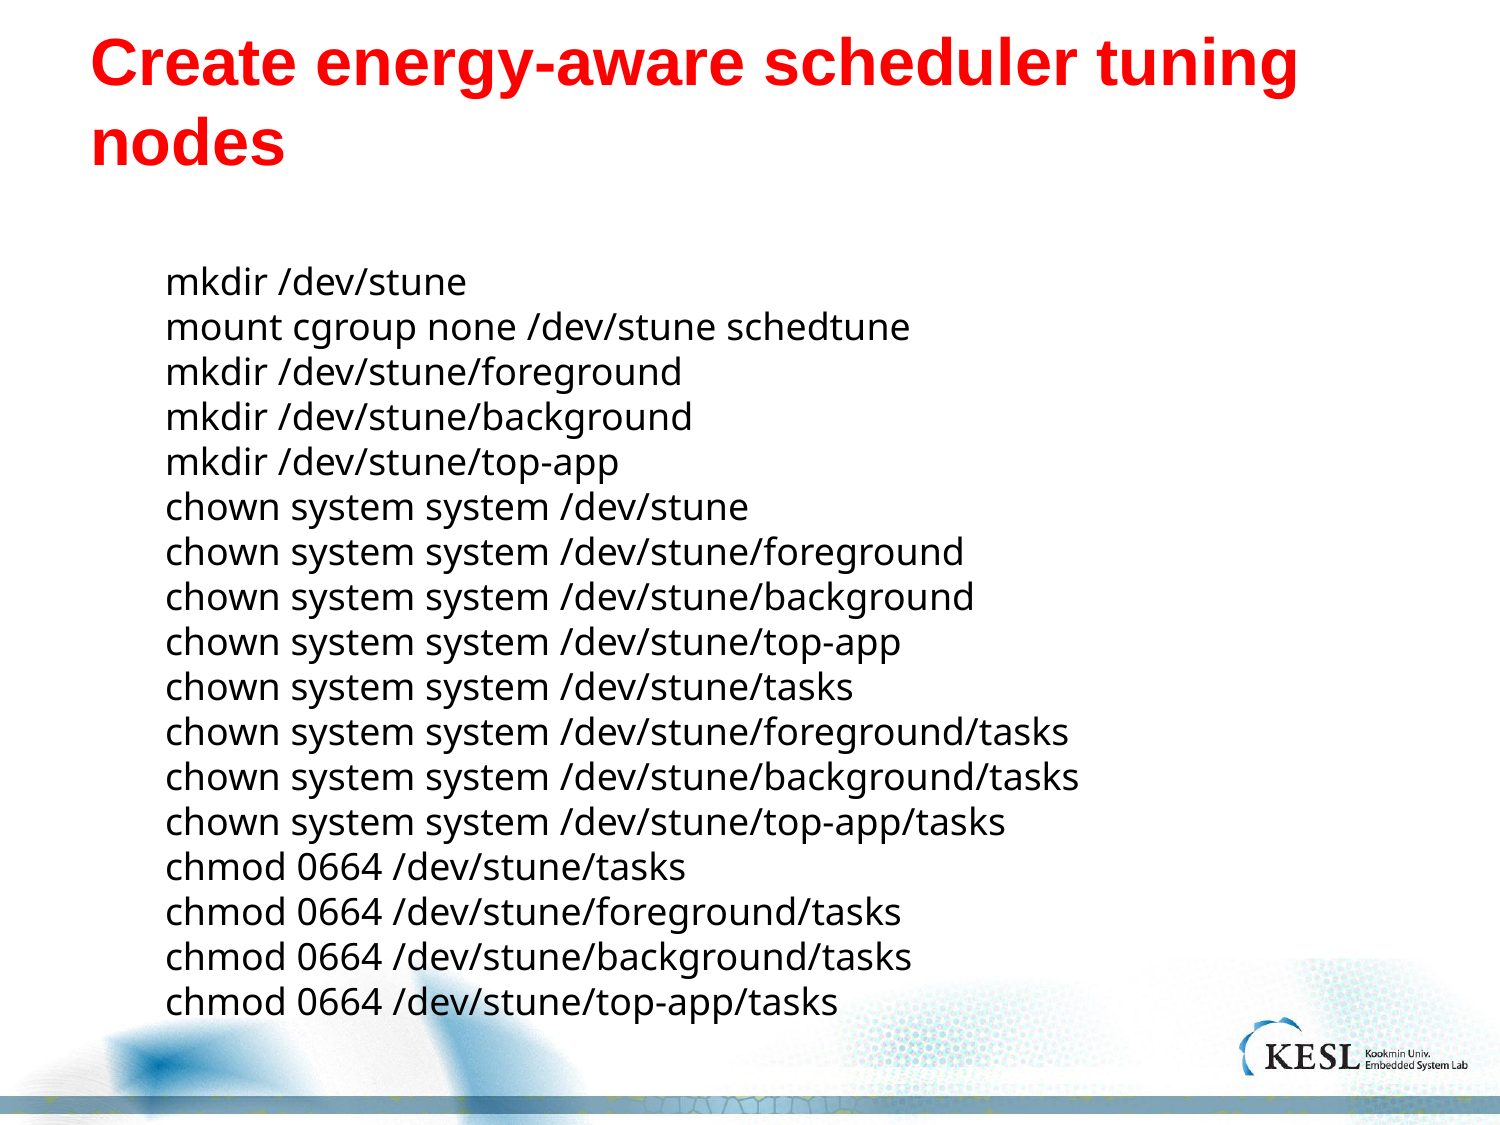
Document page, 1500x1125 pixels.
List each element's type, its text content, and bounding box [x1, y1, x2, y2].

title Create energy-aware scheduler tuning nodes [75, 45, 1425, 153]
text_box mkdir /dev/stune mount cgroup none /dev/stune schedtune mkdir /dev/stune/foreground mkdir /dev/stune/background mkdir /dev/stune/top-app chown system system /dev/stune chown system system /dev/stune/foreground chown system system /dev/stune/background chown system system /dev/stune/top-app chown system system /dev/stune/tasks chown system system /dev/stune/foreground/tasks chown system system /dev/stune/background/tasks chown system system /dev/stune/top-app/tasks chmod 0664 /dev/stune/tasks chmod 0664 /dev/stune/foreground/tasks chmod 0664 /dev/stune/background/tasks chmod 0664 /dev/stune/top-app/tasks [0, 216, 1425, 1065]
picture [0, 0, 1500, 1125]
